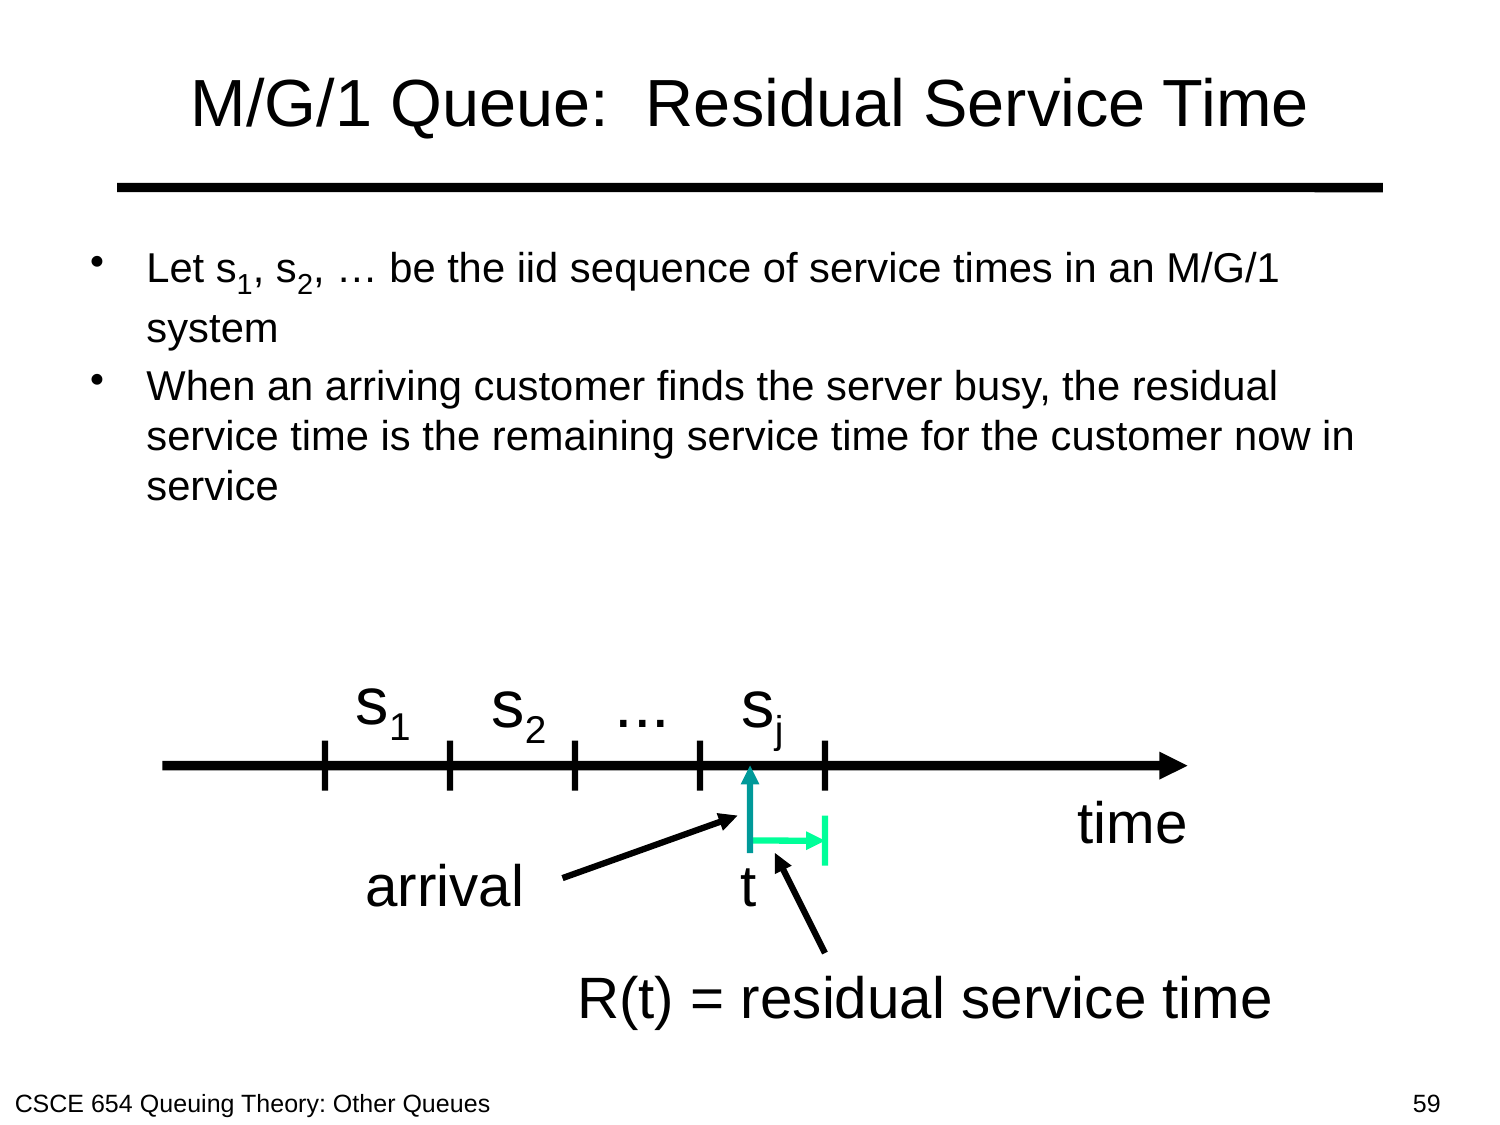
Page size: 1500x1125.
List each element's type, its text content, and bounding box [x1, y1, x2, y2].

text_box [162, 649, 1204, 864]
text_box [562, 815, 1363, 1039]
list Let s1, s2, … be the iid sequence of service times in an M/G/1 system When an arriving customer finds the server busy, the residual service time is the remaining service time for the customer now in service [75, 224, 1425, 1005]
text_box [349, 765, 772, 926]
title M/G/1 Queue: Residual Service Time [75, 24, 1425, 175]
